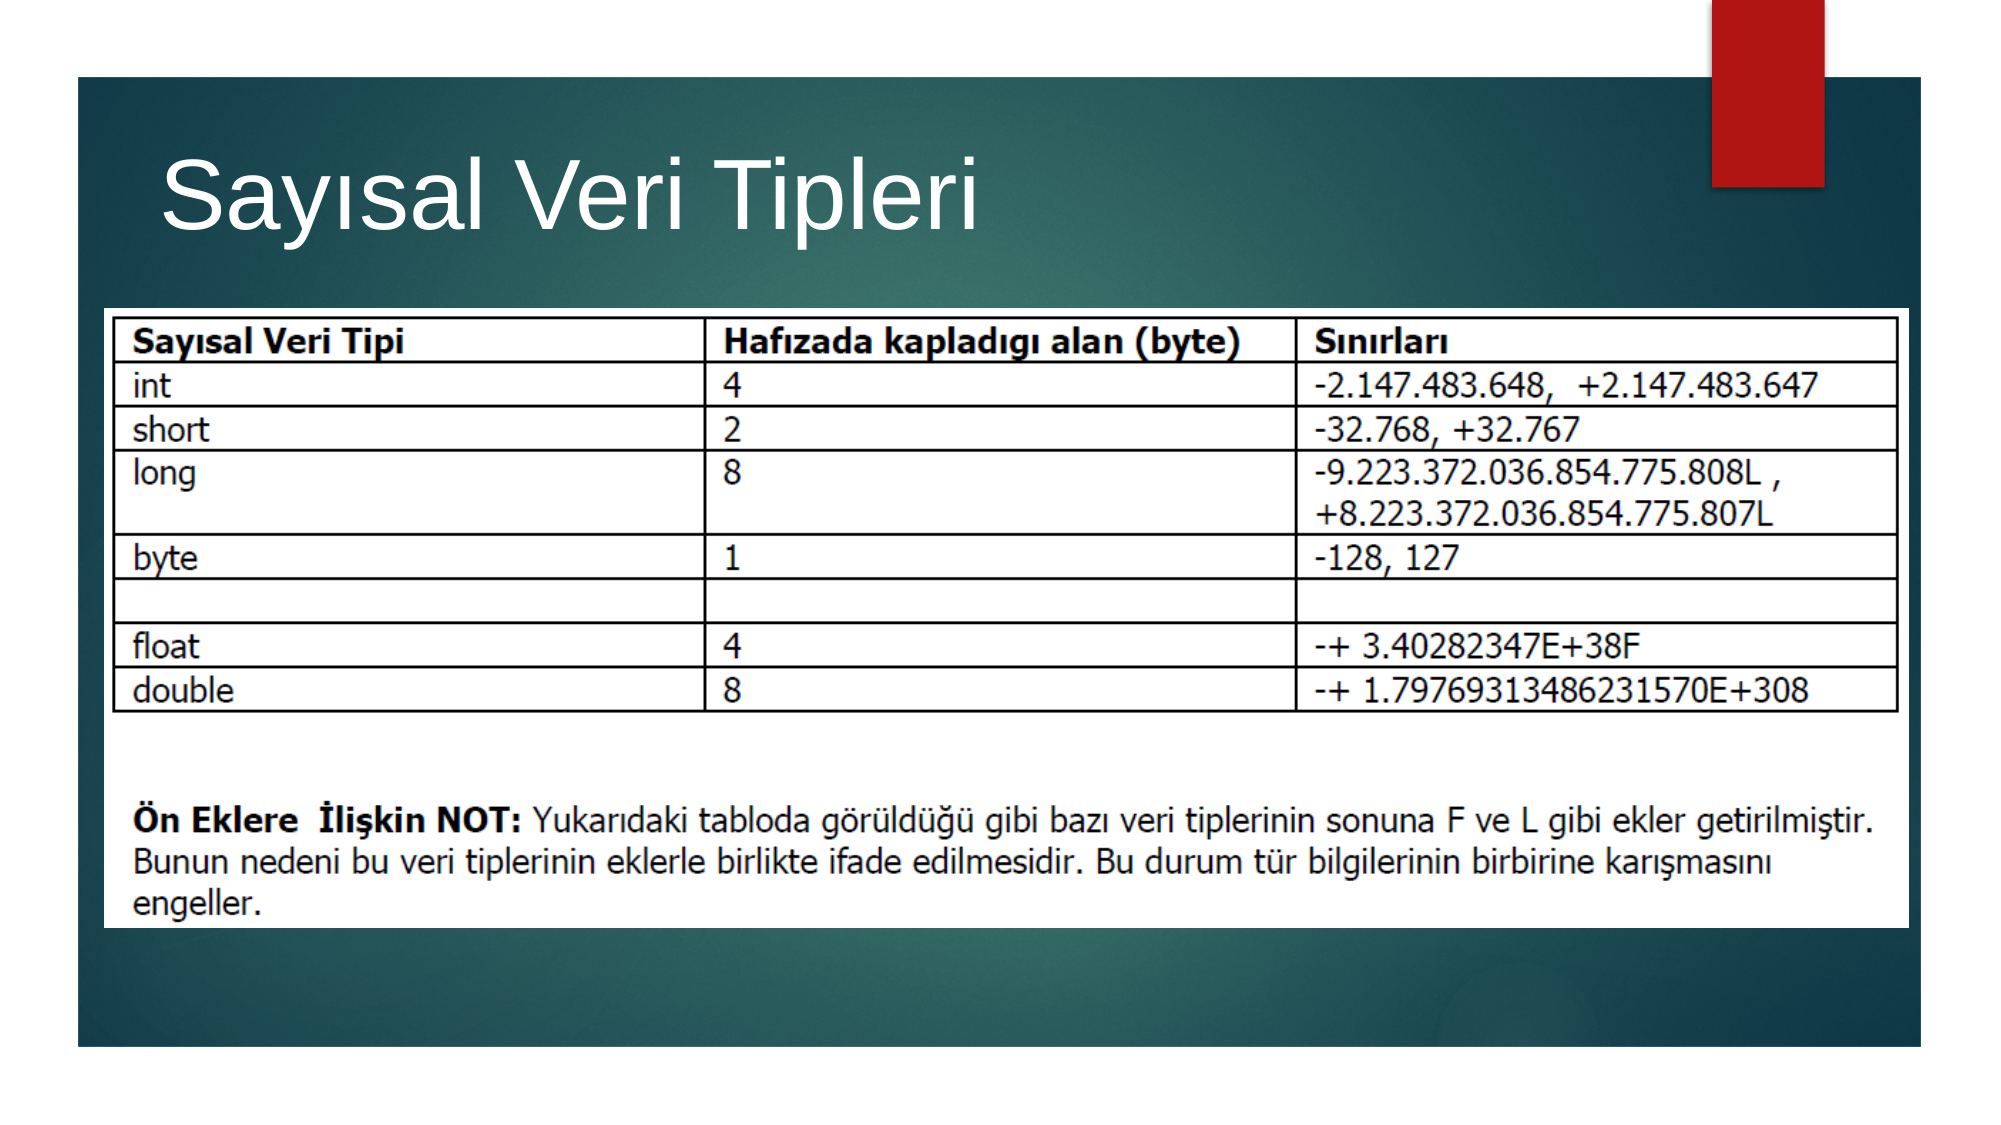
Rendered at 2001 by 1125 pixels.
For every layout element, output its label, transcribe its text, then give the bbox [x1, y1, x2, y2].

text_box Sayısal Veri Tipleri [144, 122, 997, 257]
picture [104, 308, 1909, 928]
